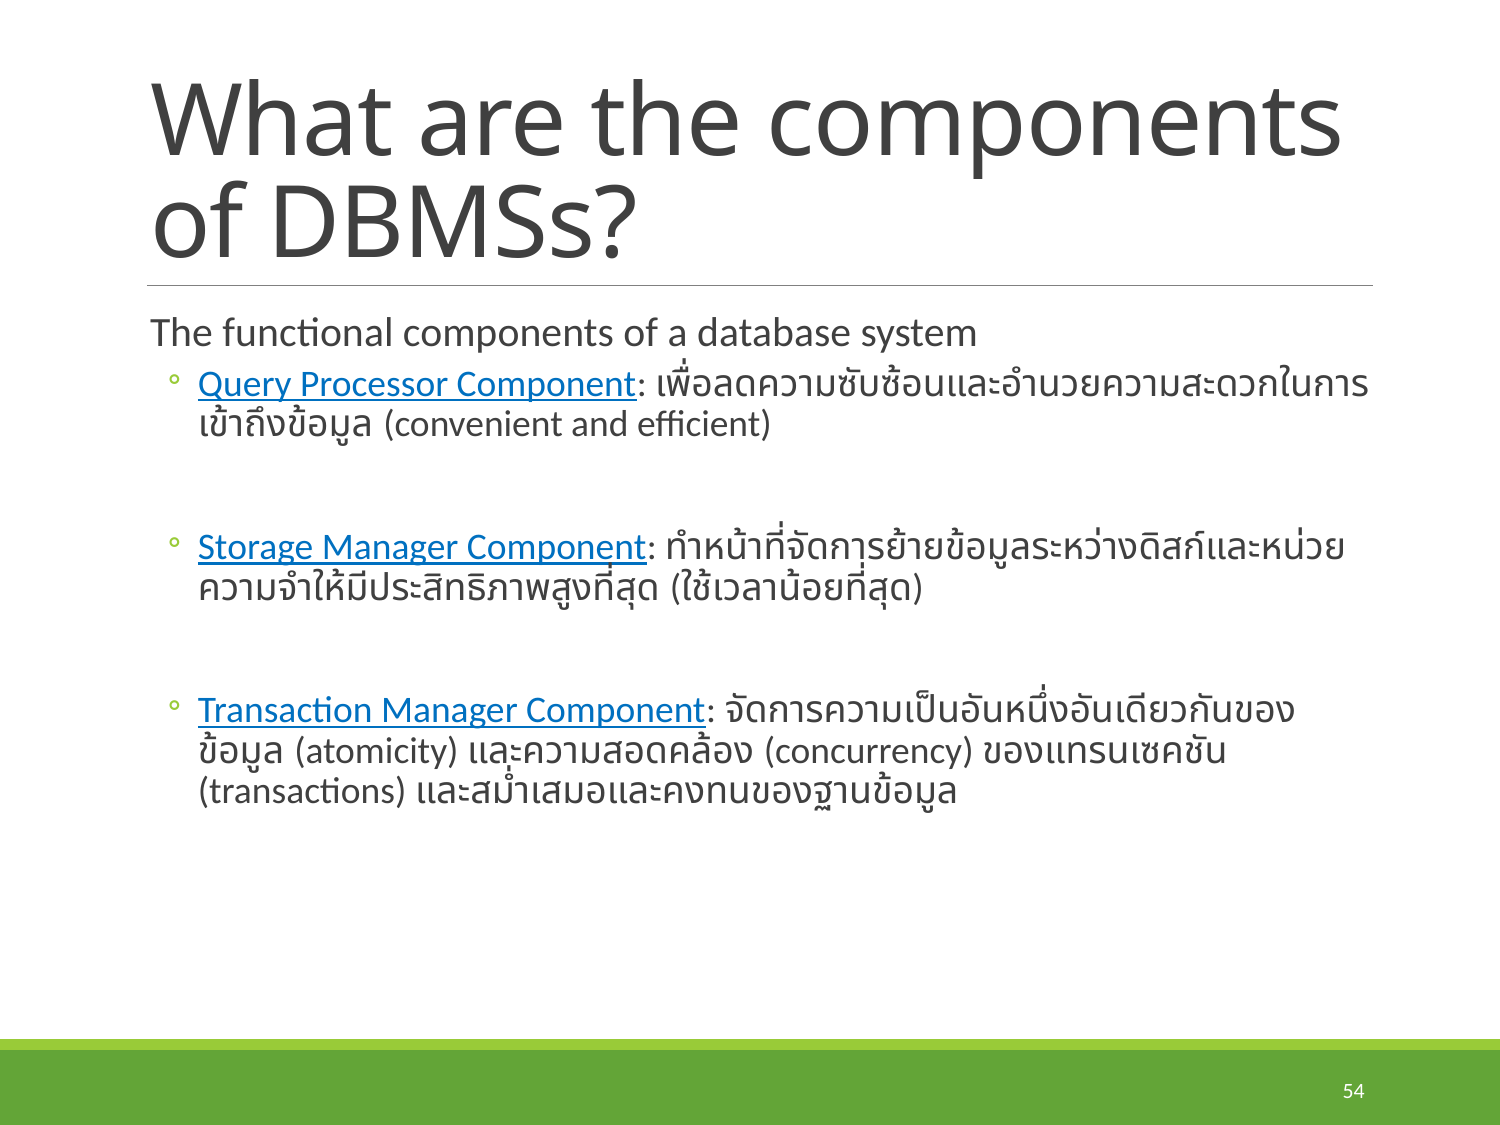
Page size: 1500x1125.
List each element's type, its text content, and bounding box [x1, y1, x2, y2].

slide_number 54 [1218, 1059, 1380, 1120]
list The functional components of a database system Query Processor Component: เพื่อลดความซับซ้อนและอำนวยความสะดวกในการเข้าถึงข้อมูล (convenient and efficient) Storage Manager Component: ทำหน้าที่จัดการย้ายข้อมูลระหว่างดิสก์และหน่วยความจำให้มีประสิทธิภาพสูงที่สุด (ใช้เวลาน้อยที่สุด) Transaction Manager Component: จัดการความเป็นอันหนึ่งอันเดียวกันของข้อมูล (atomicity) และความสอดคล้อง (concurrency) ของแทรนเซคชัน (transactions) และสม่ำเสมอและคงทนของฐานข้อมูล [135, 302, 1373, 963]
title What are the components of DBMSs? [135, 47, 1373, 285]
